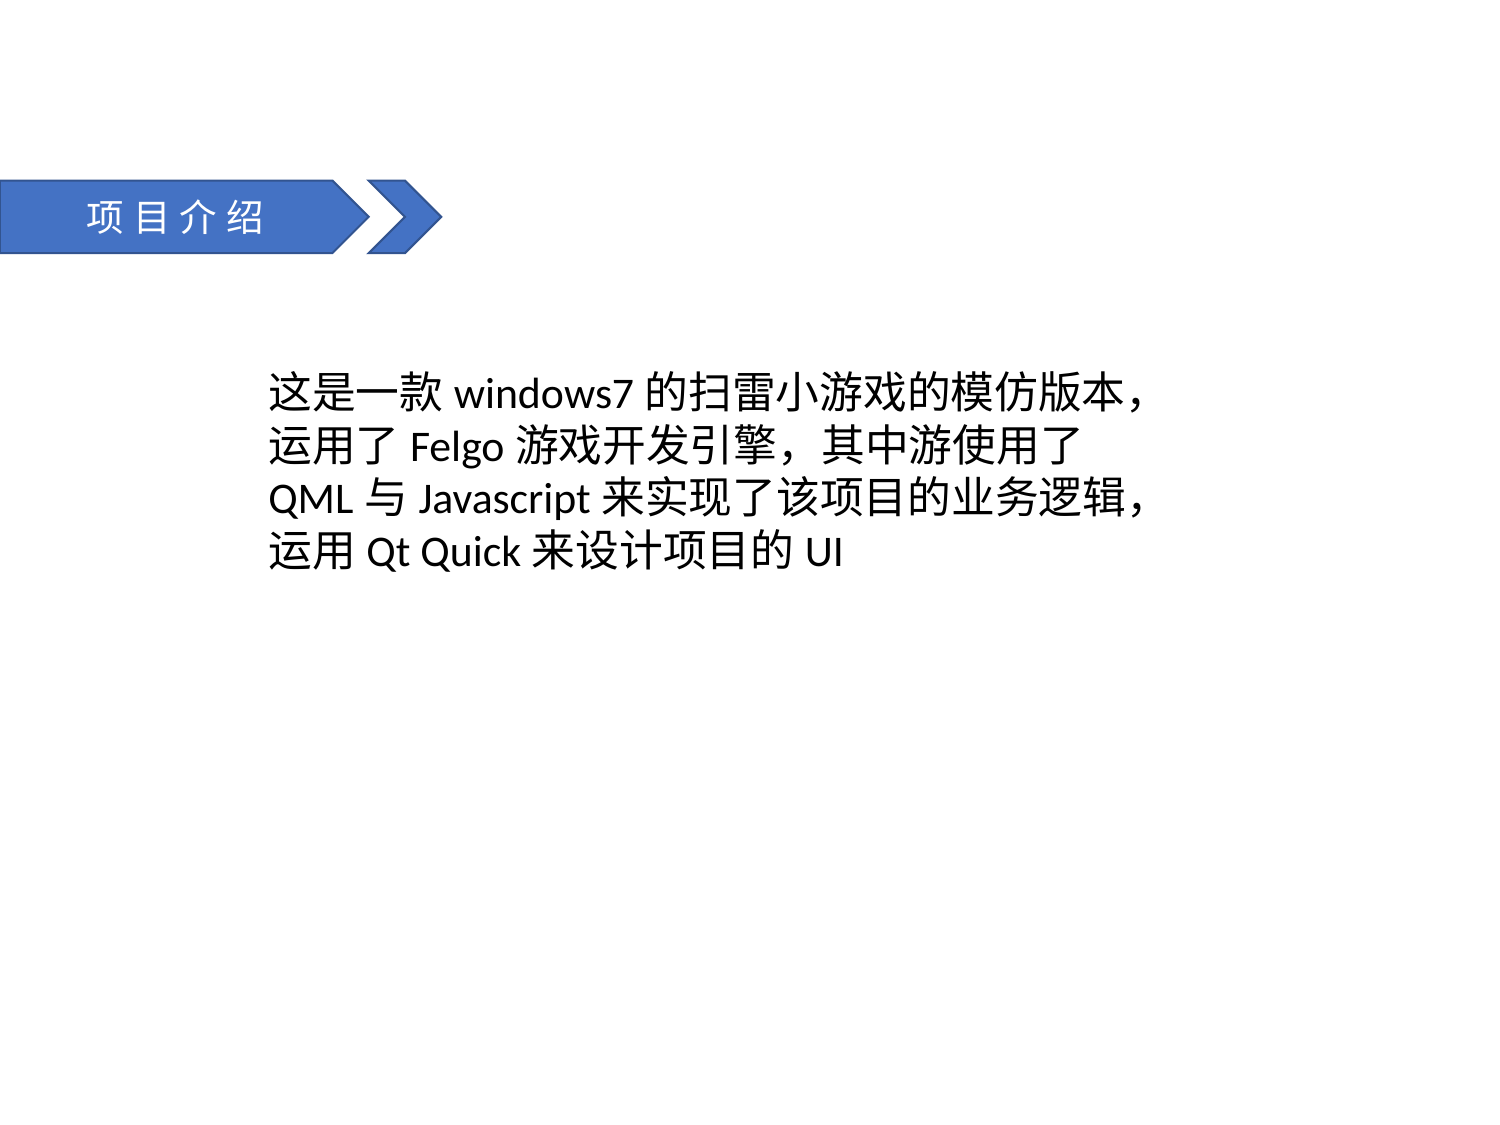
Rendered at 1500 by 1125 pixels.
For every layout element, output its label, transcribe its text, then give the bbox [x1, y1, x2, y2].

text_box 这是一款windows7的扫雷小游戏的模仿版本，运用了Felgo游戏开发引擎，其中游使用了QML与Javascript来实现了该项目的业务逻辑，运用Qt Quick来设计项目的UI [253, 357, 1179, 583]
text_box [0, 180, 442, 254]
